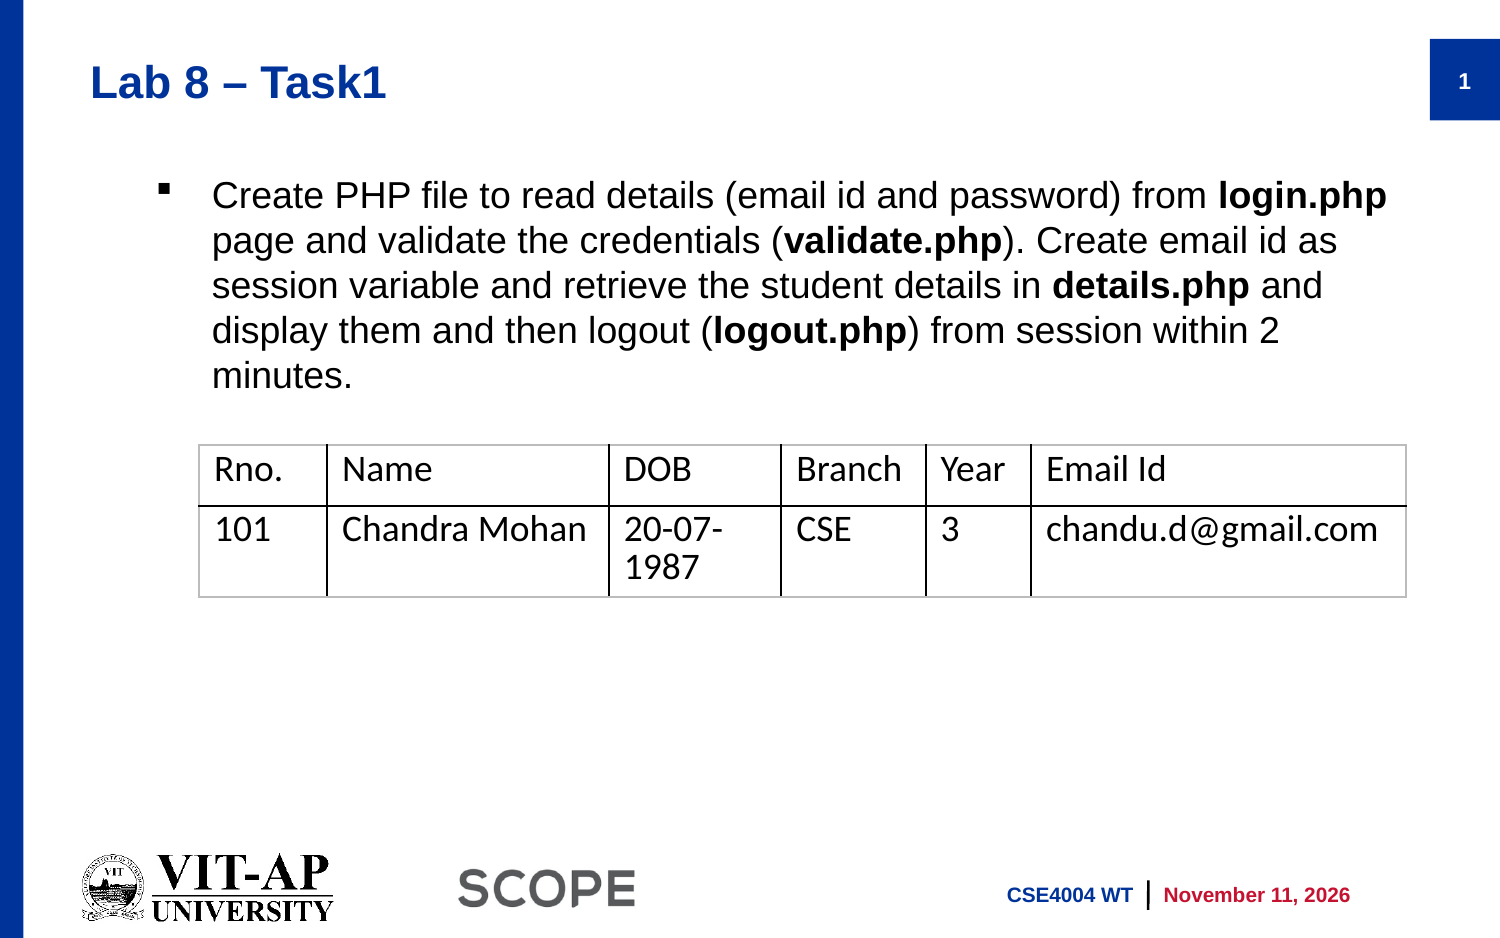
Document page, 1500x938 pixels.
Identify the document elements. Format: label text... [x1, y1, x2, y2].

table_header Rno. [200, 446, 326, 505]
table_header Name [328, 446, 608, 505]
table_header Branch [782, 446, 925, 505]
slide_number 1 [1429, 45, 1500, 116]
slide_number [1149, 868, 1424, 919]
list Create PHP file to read details (email id and password) from login.php page and validate the credentials (validate.php). Create email id as session variable and retrieve the student details in details.php and display them and then logout (logout.php) from session within 2 minutes. [74, 163, 1412, 838]
title Lab 8 – Task1 [74, 37, 1430, 124]
table_cell 101 [200, 507, 326, 596]
table_header Year [927, 446, 1030, 505]
table_header Email Id [1032, 446, 1405, 505]
table_cell CSE [782, 507, 925, 596]
table_cell 20-07-1987 [610, 507, 780, 596]
table_cell chandu.d@gmail.com [1032, 507, 1405, 596]
table_cell 3 [927, 507, 1030, 596]
picture [454, 864, 641, 910]
footer CSE4004 WT [673, 868, 1149, 919]
table_header DOB [610, 446, 780, 505]
table_cell Chandra Mohan [328, 507, 608, 596]
picture [76, 846, 337, 928]
